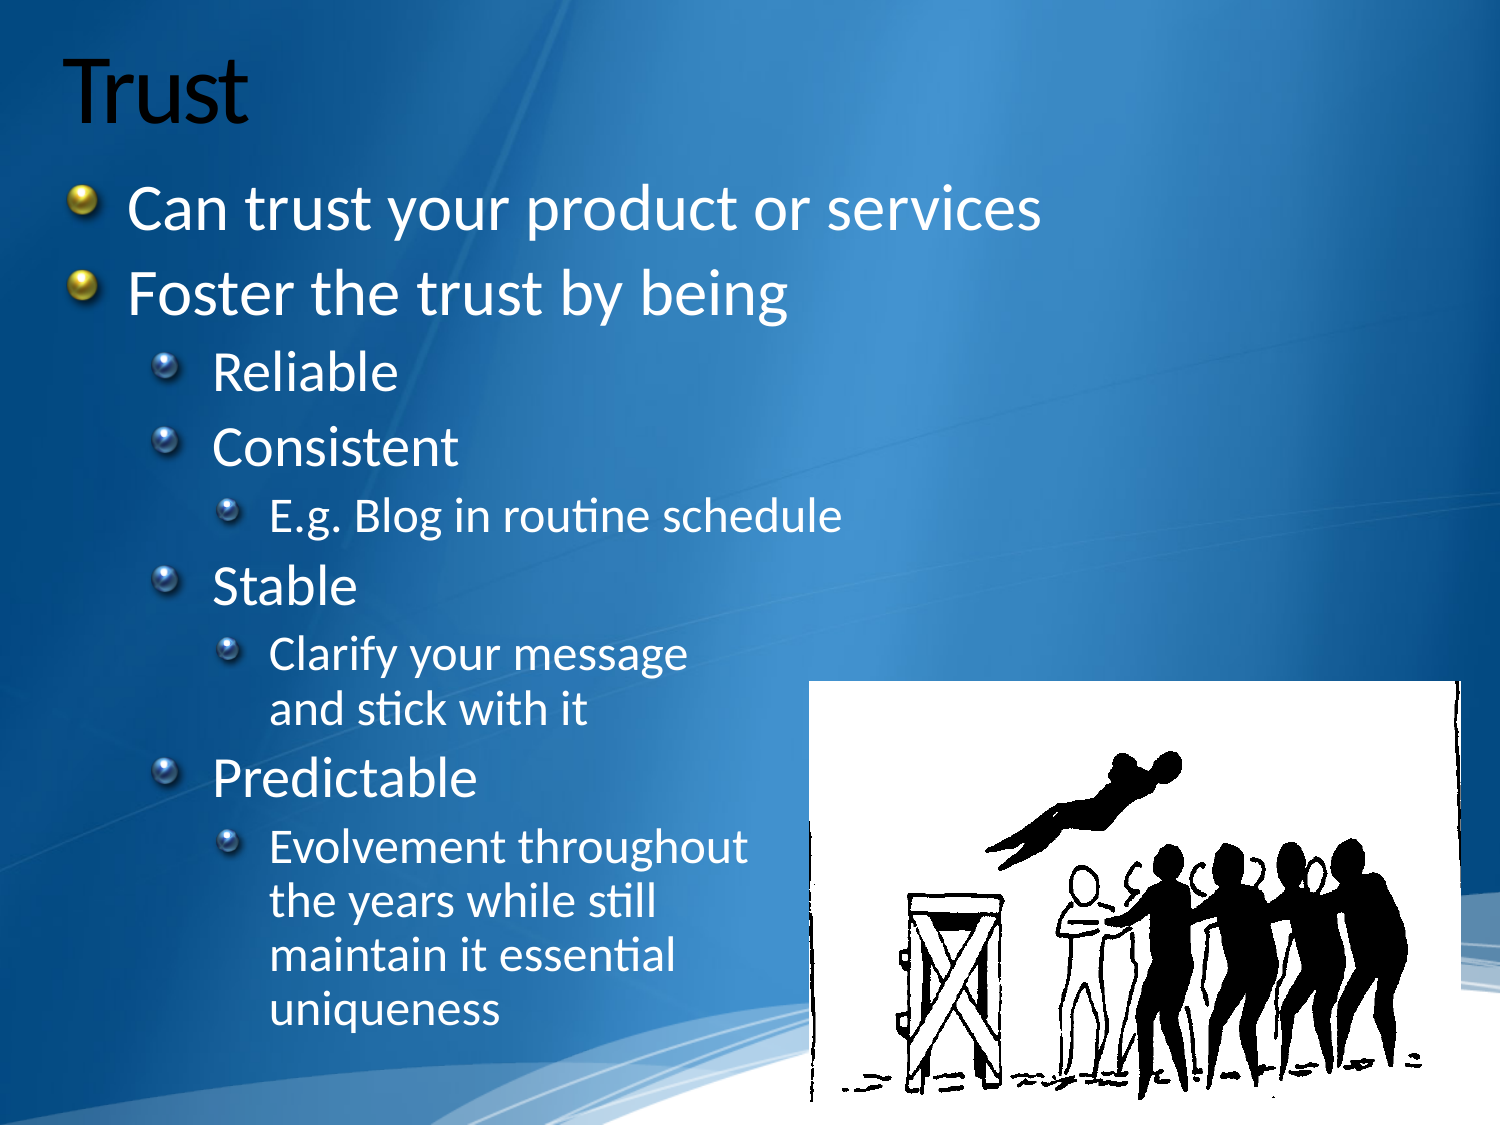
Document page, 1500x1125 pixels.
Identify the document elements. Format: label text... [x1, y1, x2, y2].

picture [0, 0, 1500, 1125]
title Trust [62, 37, 1438, 147]
list Can trust your product or services Foster the trust by being Reliable Consistent E.g. Blog in routine schedule Stable Clarify your message and stick with it Predictable Evolvement throughout the years while still maintain it essential uniqueness [62, 172, 1438, 1064]
